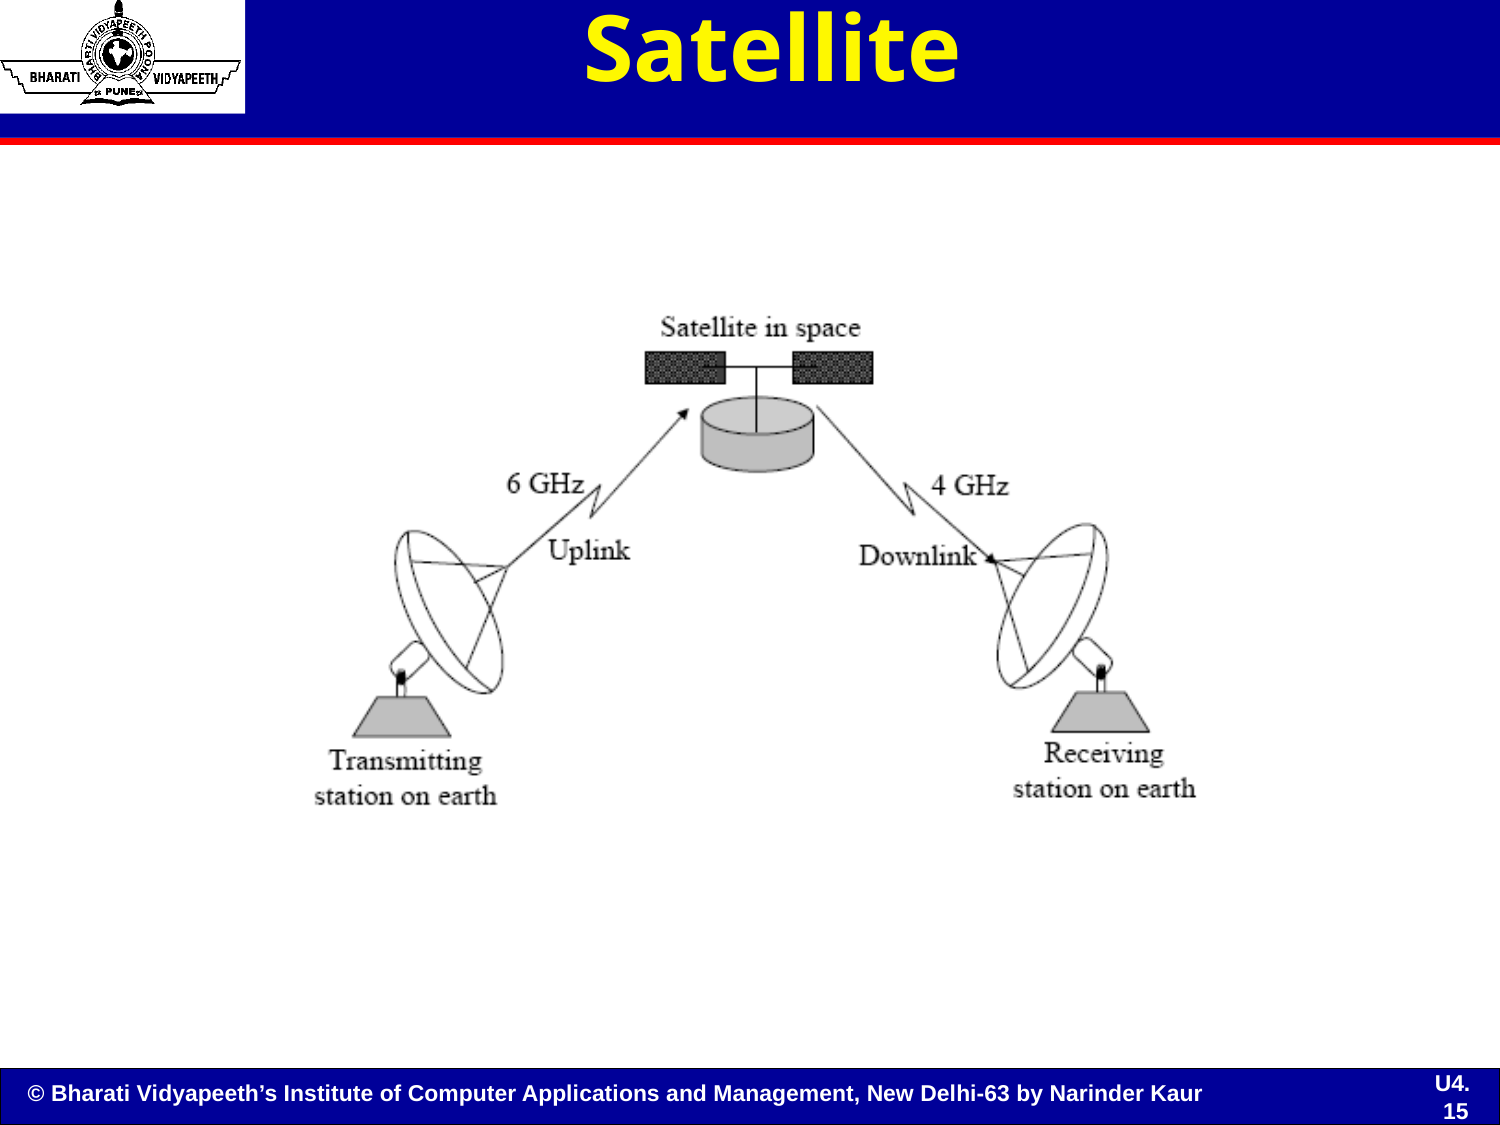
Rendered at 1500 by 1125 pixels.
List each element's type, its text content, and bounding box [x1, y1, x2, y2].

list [285, 300, 1222, 890]
picture [0, 0, 97, 106]
title Satellite [97, 0, 1448, 197]
